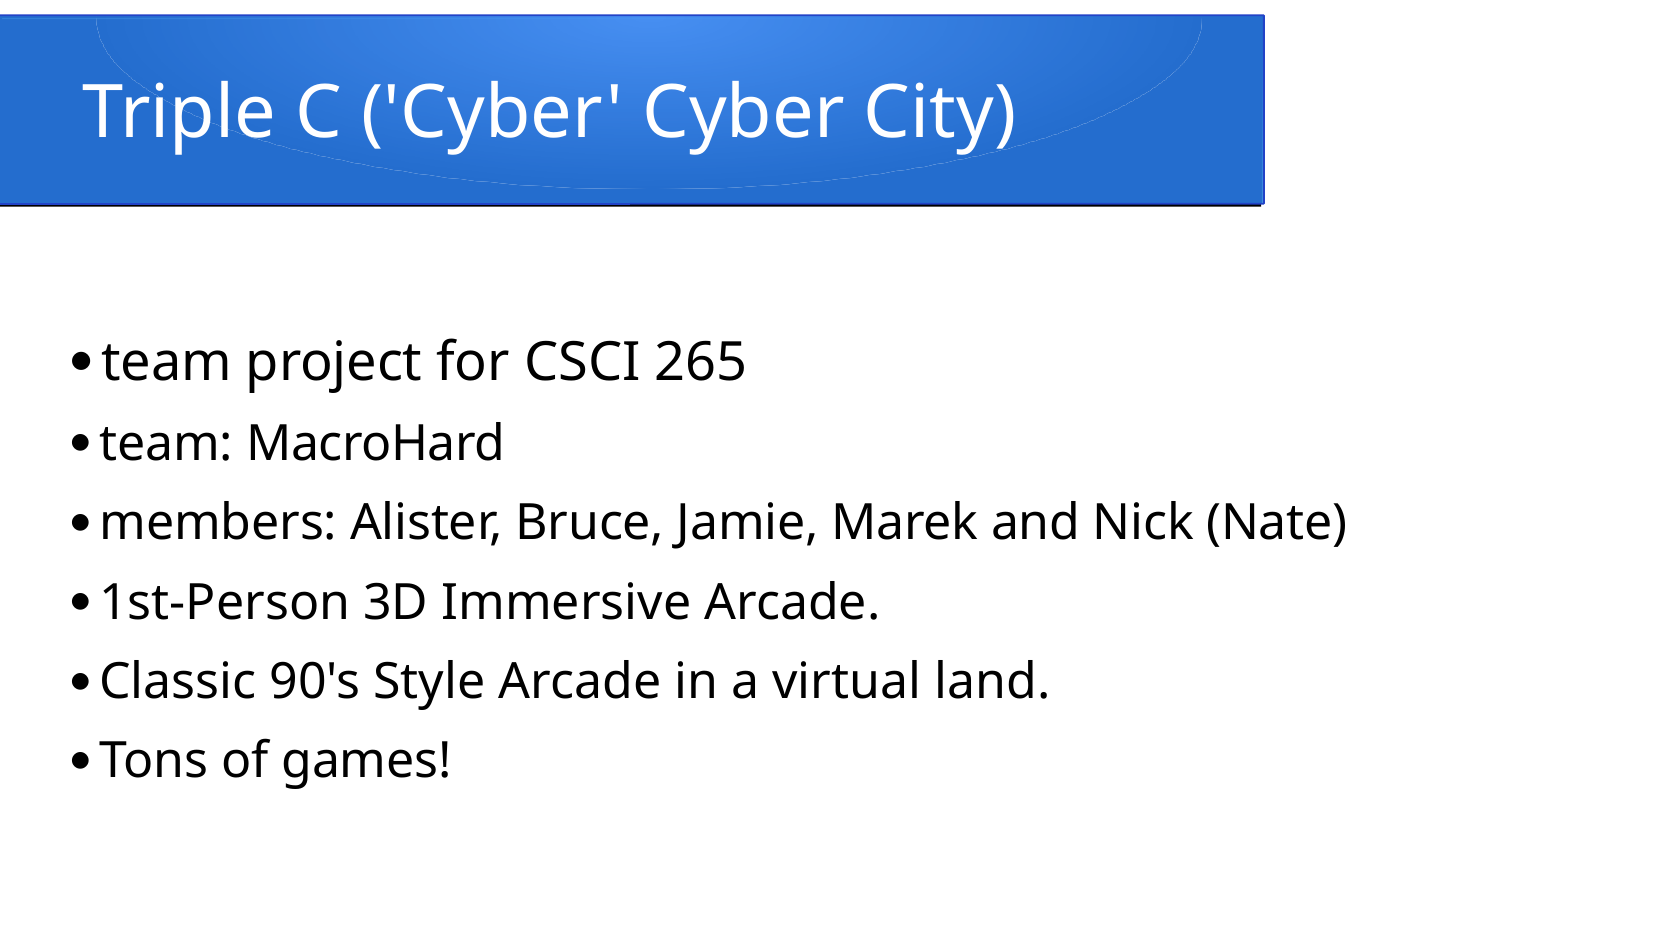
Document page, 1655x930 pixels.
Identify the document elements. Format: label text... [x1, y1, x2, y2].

text_box team project for CSCI 265 team: MacroHard members: Alister, Bruce, Jamie, Marek and Nick (Nate) 1st-Person 3D Immersive Arcade. Classic 90's Style Arcade in a virtual land. Tons of games! [64, 303, 1361, 788]
picture [0, 16, 1263, 203]
title Triple C ('Cyber' Cyber City) [80, 61, 1046, 220]
